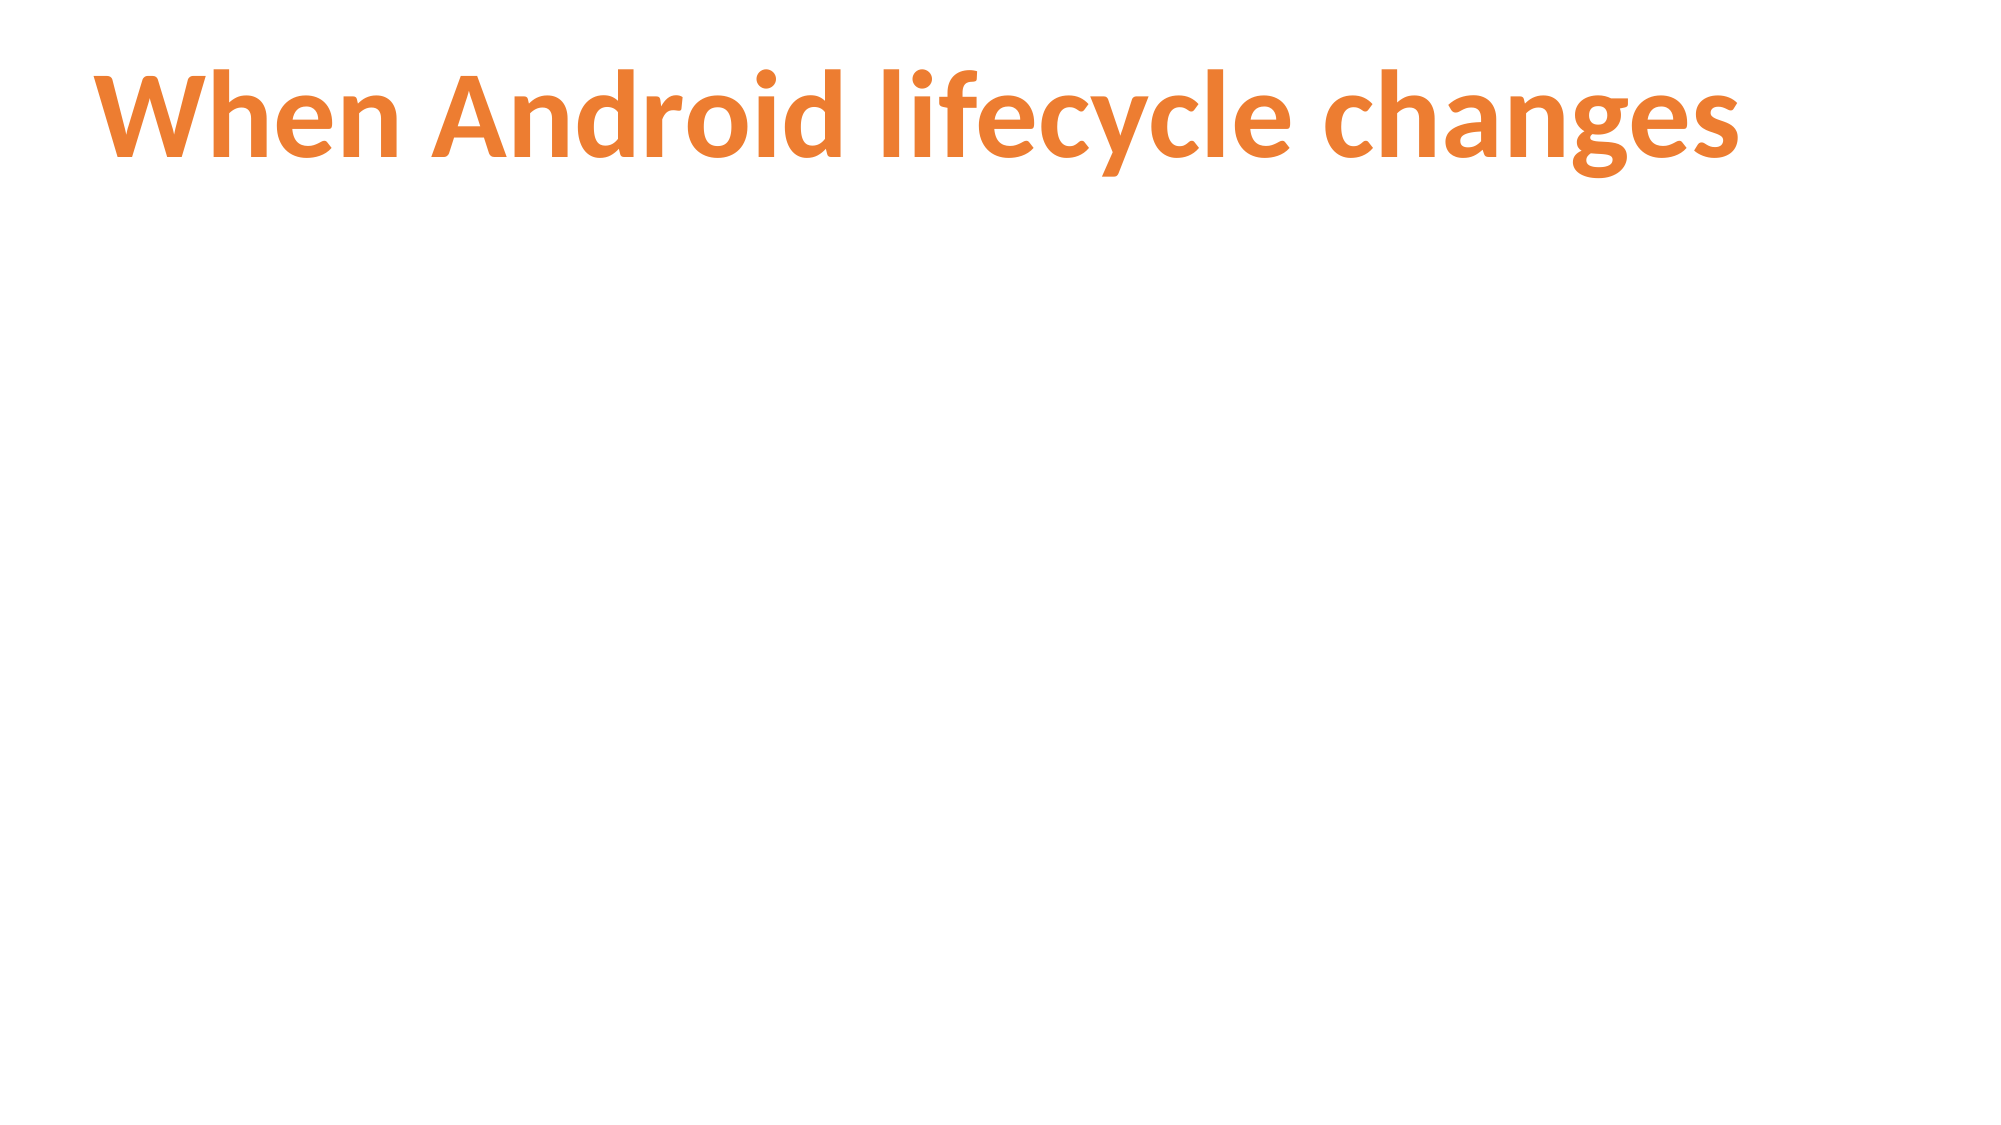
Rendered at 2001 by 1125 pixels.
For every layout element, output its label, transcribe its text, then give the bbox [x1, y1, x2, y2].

text_box When Android lifecycle changes [78, 24, 1758, 190]
